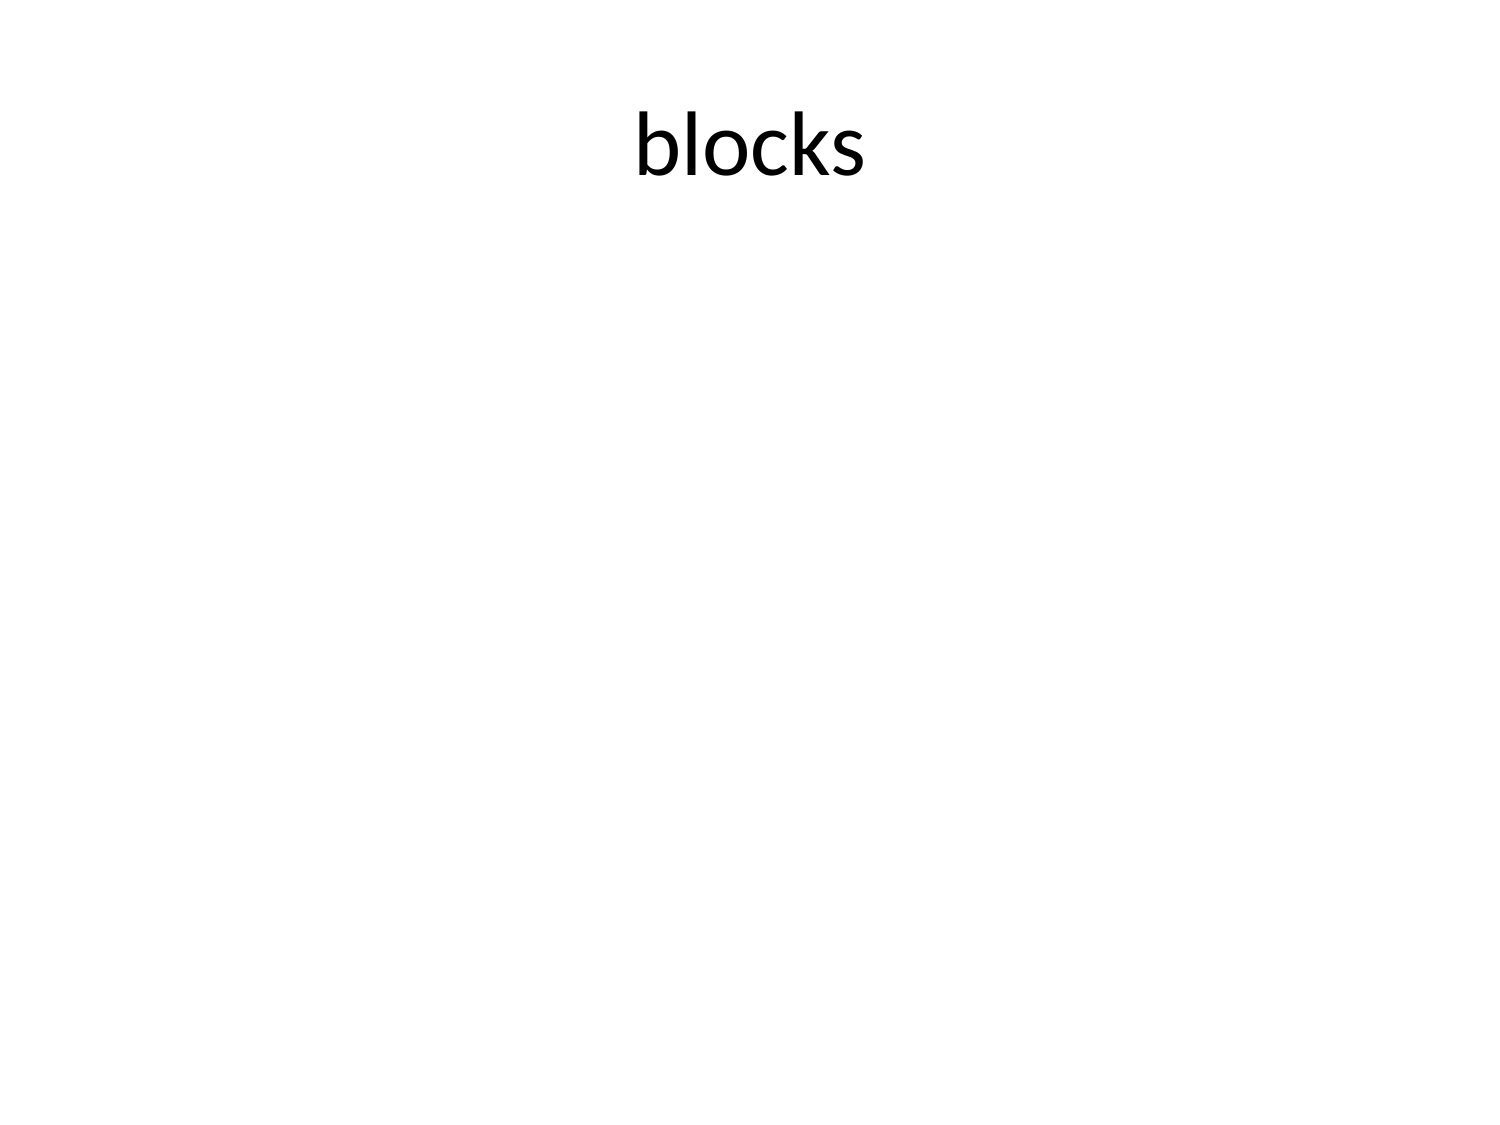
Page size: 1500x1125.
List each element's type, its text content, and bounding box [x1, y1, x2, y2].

title blocks [75, 45, 1425, 233]
